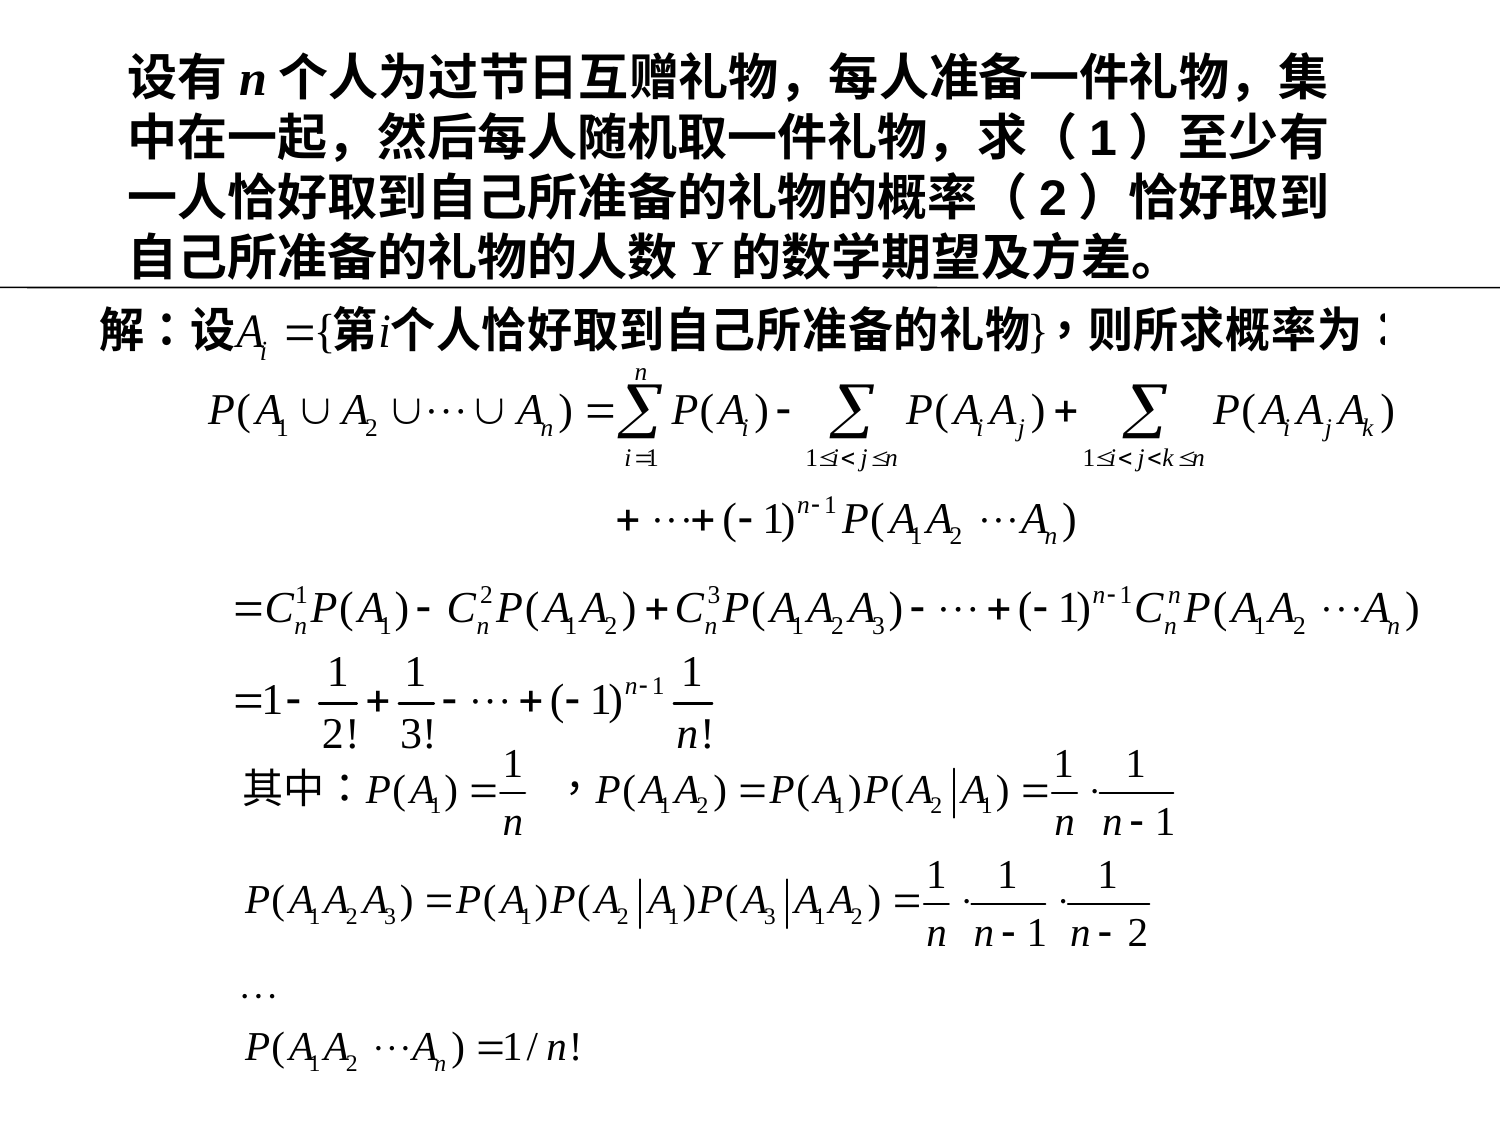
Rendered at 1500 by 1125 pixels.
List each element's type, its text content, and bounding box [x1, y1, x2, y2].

text_box 设有n个人为过节日互赠礼物，每人准备一件礼物，集中在一起，然后每人随机取一件礼物，求（1）至少有一人恰好取到自己所准备的礼物的概率（2）恰好取到自己所准备的礼物的人数Y的数学期望及方差。 [112, 288, 1376, 293]
text_box 设有n个人为过节日互赠礼物，每人准备一件礼物，集中在一起，然后每人随机取一件礼物，求（1）至少有一人恰好取到自己所准备的礼物的概率（2）恰好取到自己所准备的礼物的人数Y的数学期望及方差。 [112, 37, 1376, 287]
picture [92, 299, 1404, 556]
picture [224, 574, 1429, 1081]
